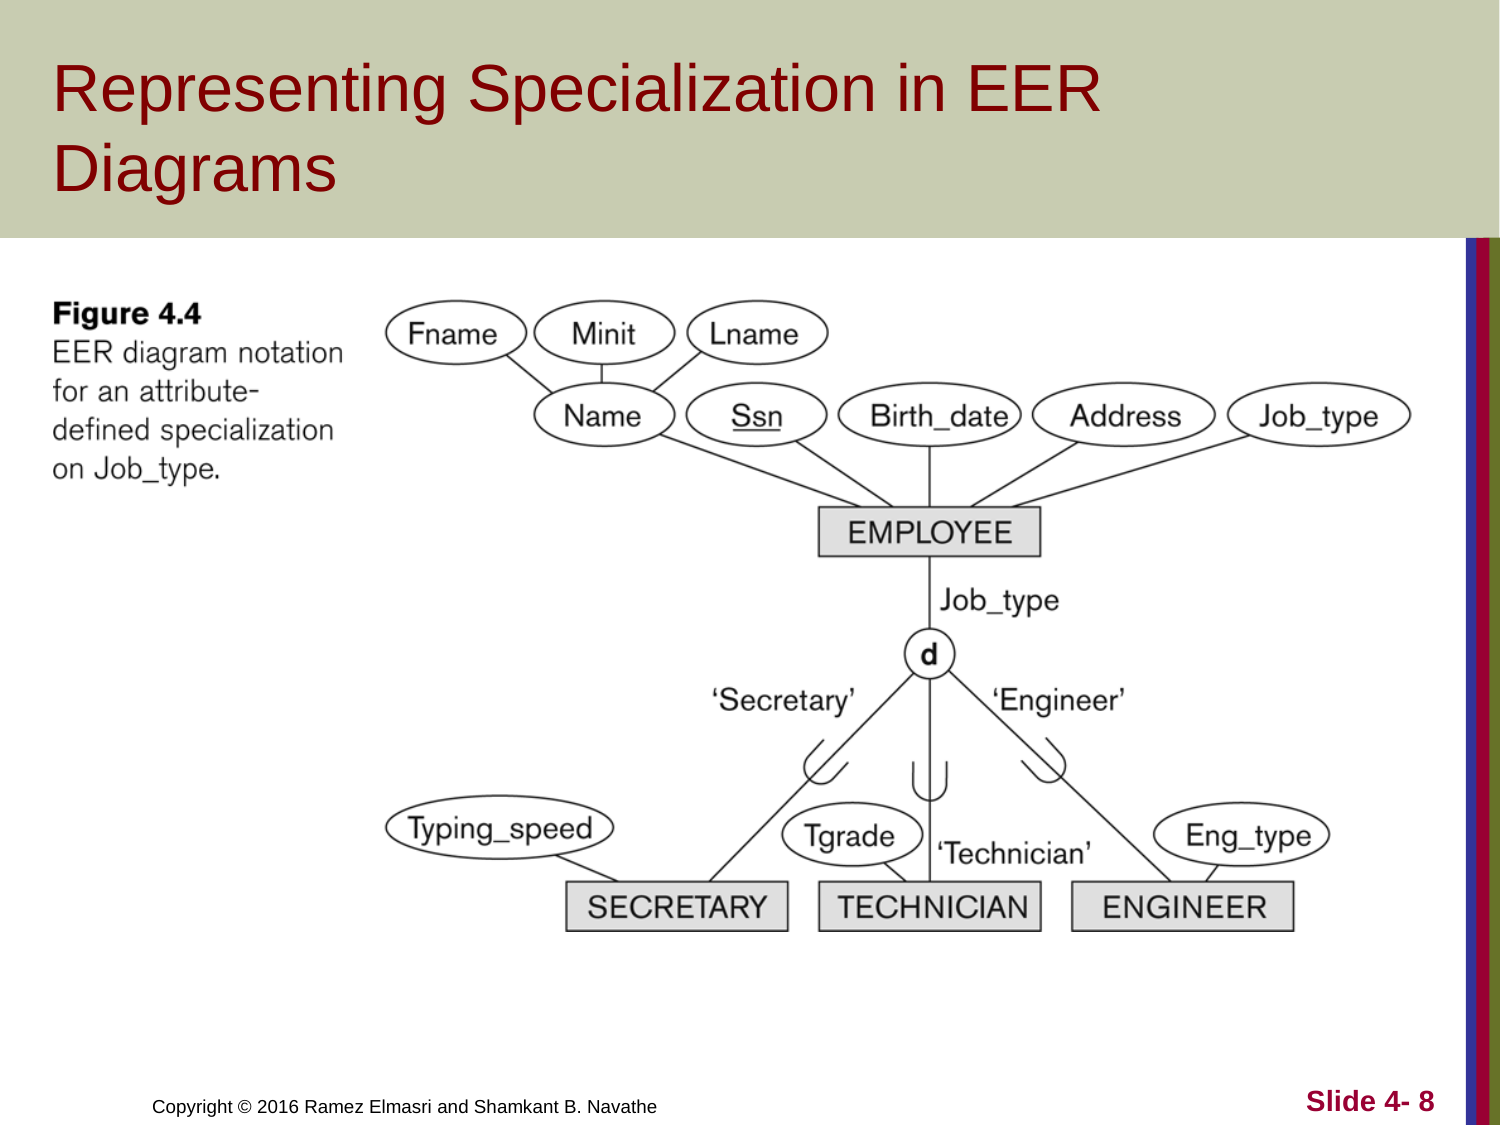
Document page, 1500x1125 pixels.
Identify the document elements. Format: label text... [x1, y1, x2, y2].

slide_number Slide 4- 8 [1137, 1049, 1451, 1125]
title Representing Specialization in EER Diagrams [37, 49, 1317, 213]
picture [53, 298, 1413, 932]
